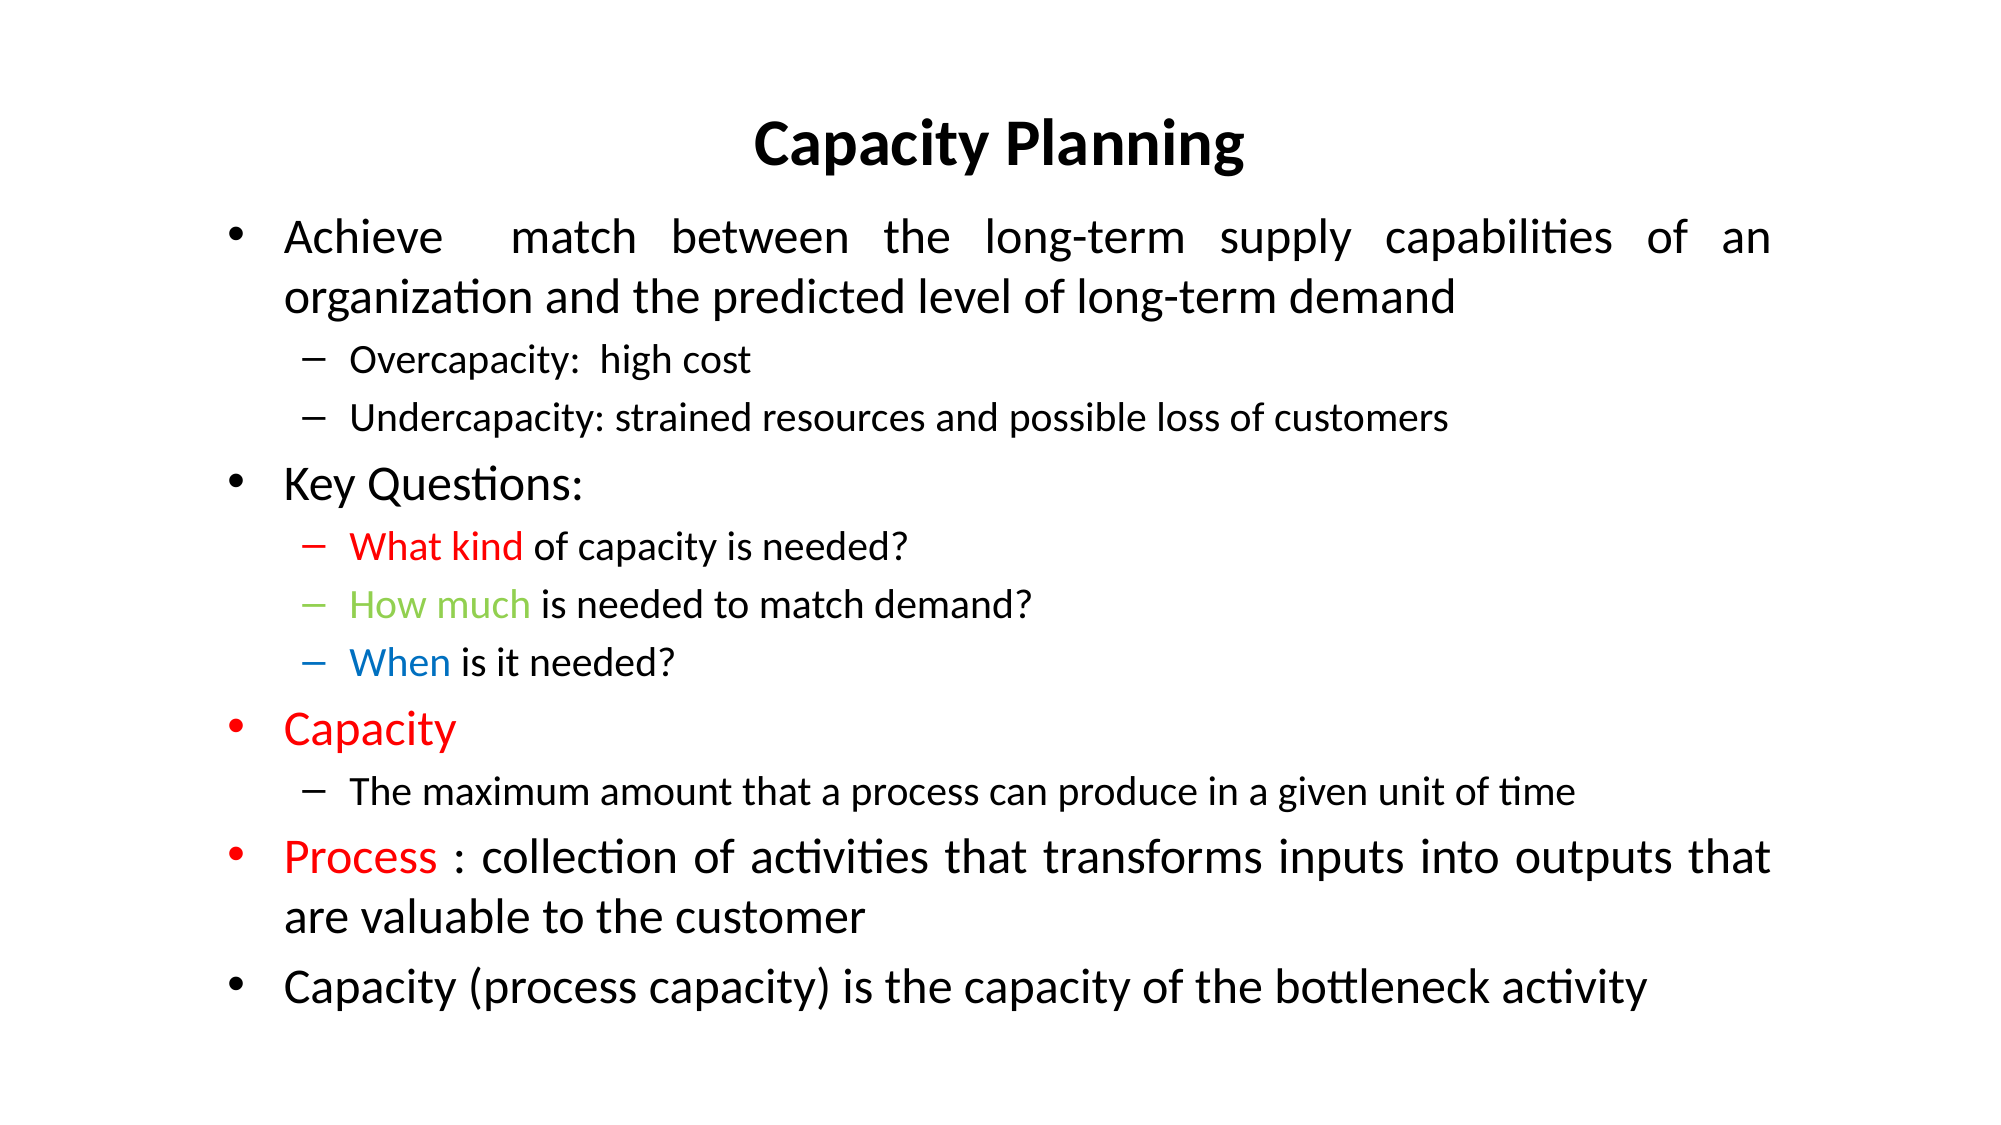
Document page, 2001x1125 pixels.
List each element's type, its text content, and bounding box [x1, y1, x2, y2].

title Capacity Planning [99, 45, 1900, 233]
list Achieve match between the long-term supply capabilities of an organization and the predicted level of long-term demand Overcapacity: high cost Undercapacity: strained resources and possible loss of customers Key Questions: What kind of capacity is needed? How much is needed to match demand? When is it needed? Capacity The maximum amount that a process can produce in a given unit of time Process : collection of activities that transforms inputs into outputs that are valuable to the customer Capacity (process capacity) is the capacity of the bottleneck activity [212, 195, 1788, 1080]
text_box [324, 512, 1675, 1125]
